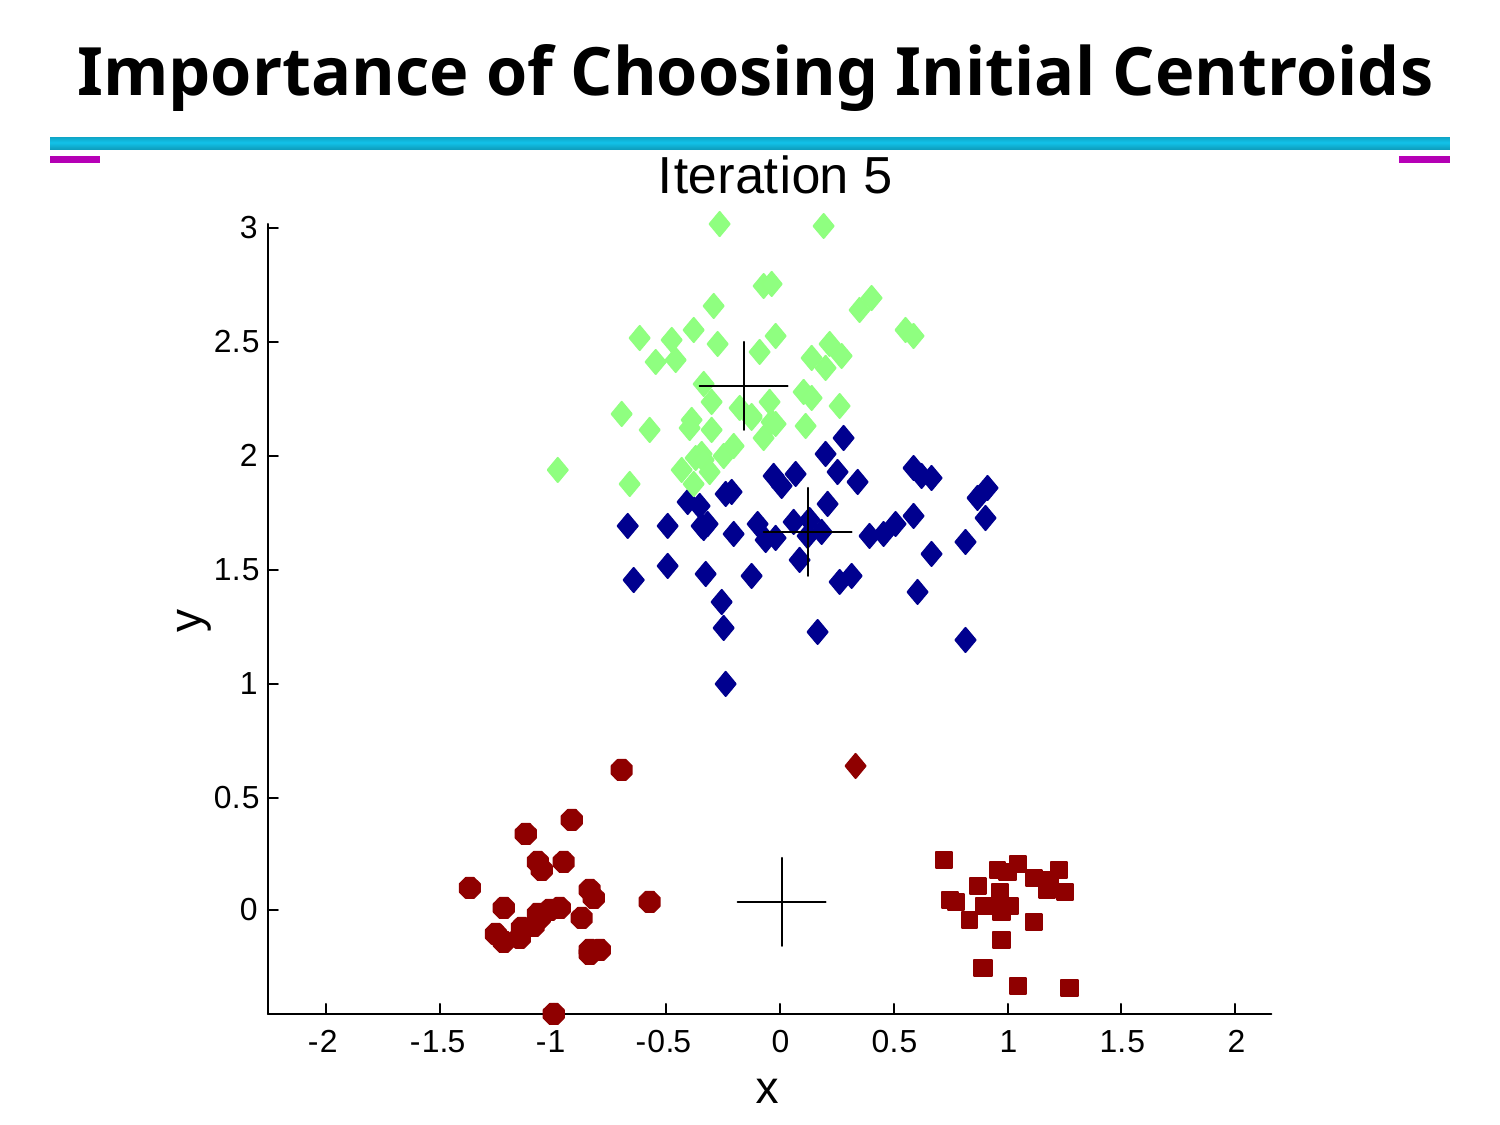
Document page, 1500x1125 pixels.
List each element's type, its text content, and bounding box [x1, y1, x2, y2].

title Importance of Choosing Initial Centroids [62, 24, 1500, 116]
picture [99, 147, 1401, 1125]
